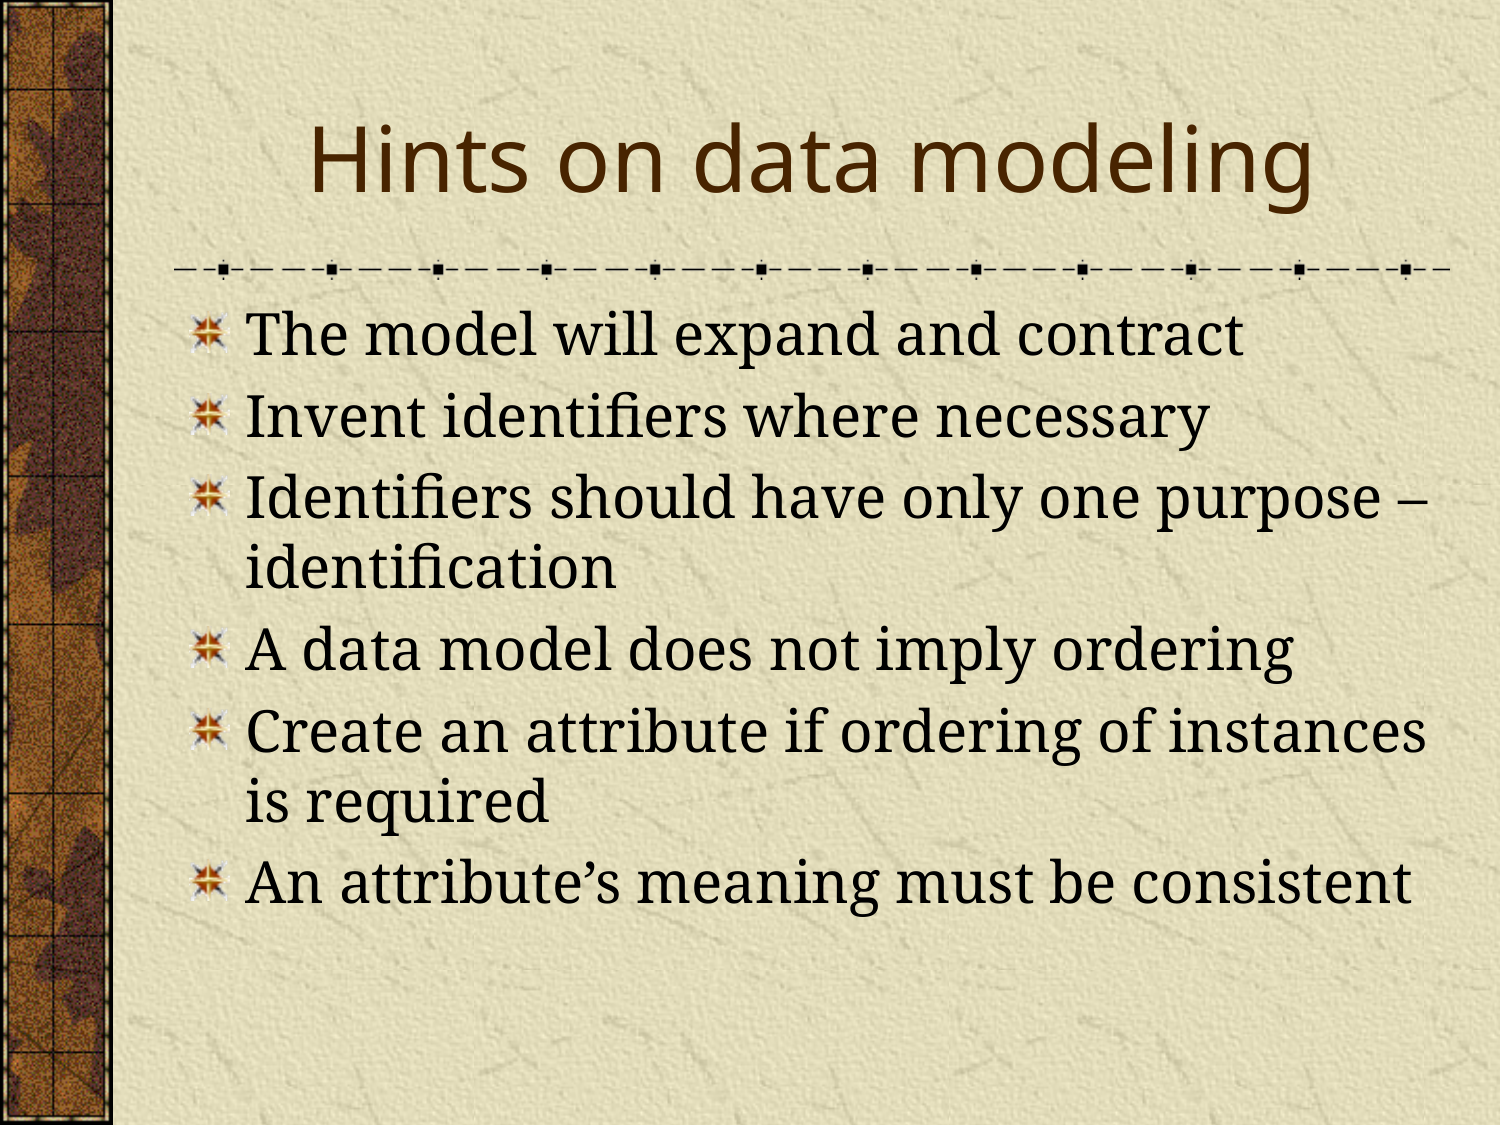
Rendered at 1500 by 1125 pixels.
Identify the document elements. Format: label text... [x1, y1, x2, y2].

picture [0, 0, 1500, 1125]
list The model will expand and contract Invent identifiers where necessary Identifiers should have only one purpose – identification A data model does not imply ordering Create an attribute if ordering of instances is required An attribute’s meaning must be consistent [173, 289, 1449, 965]
title Hints on data modeling [174, 62, 1451, 251]
